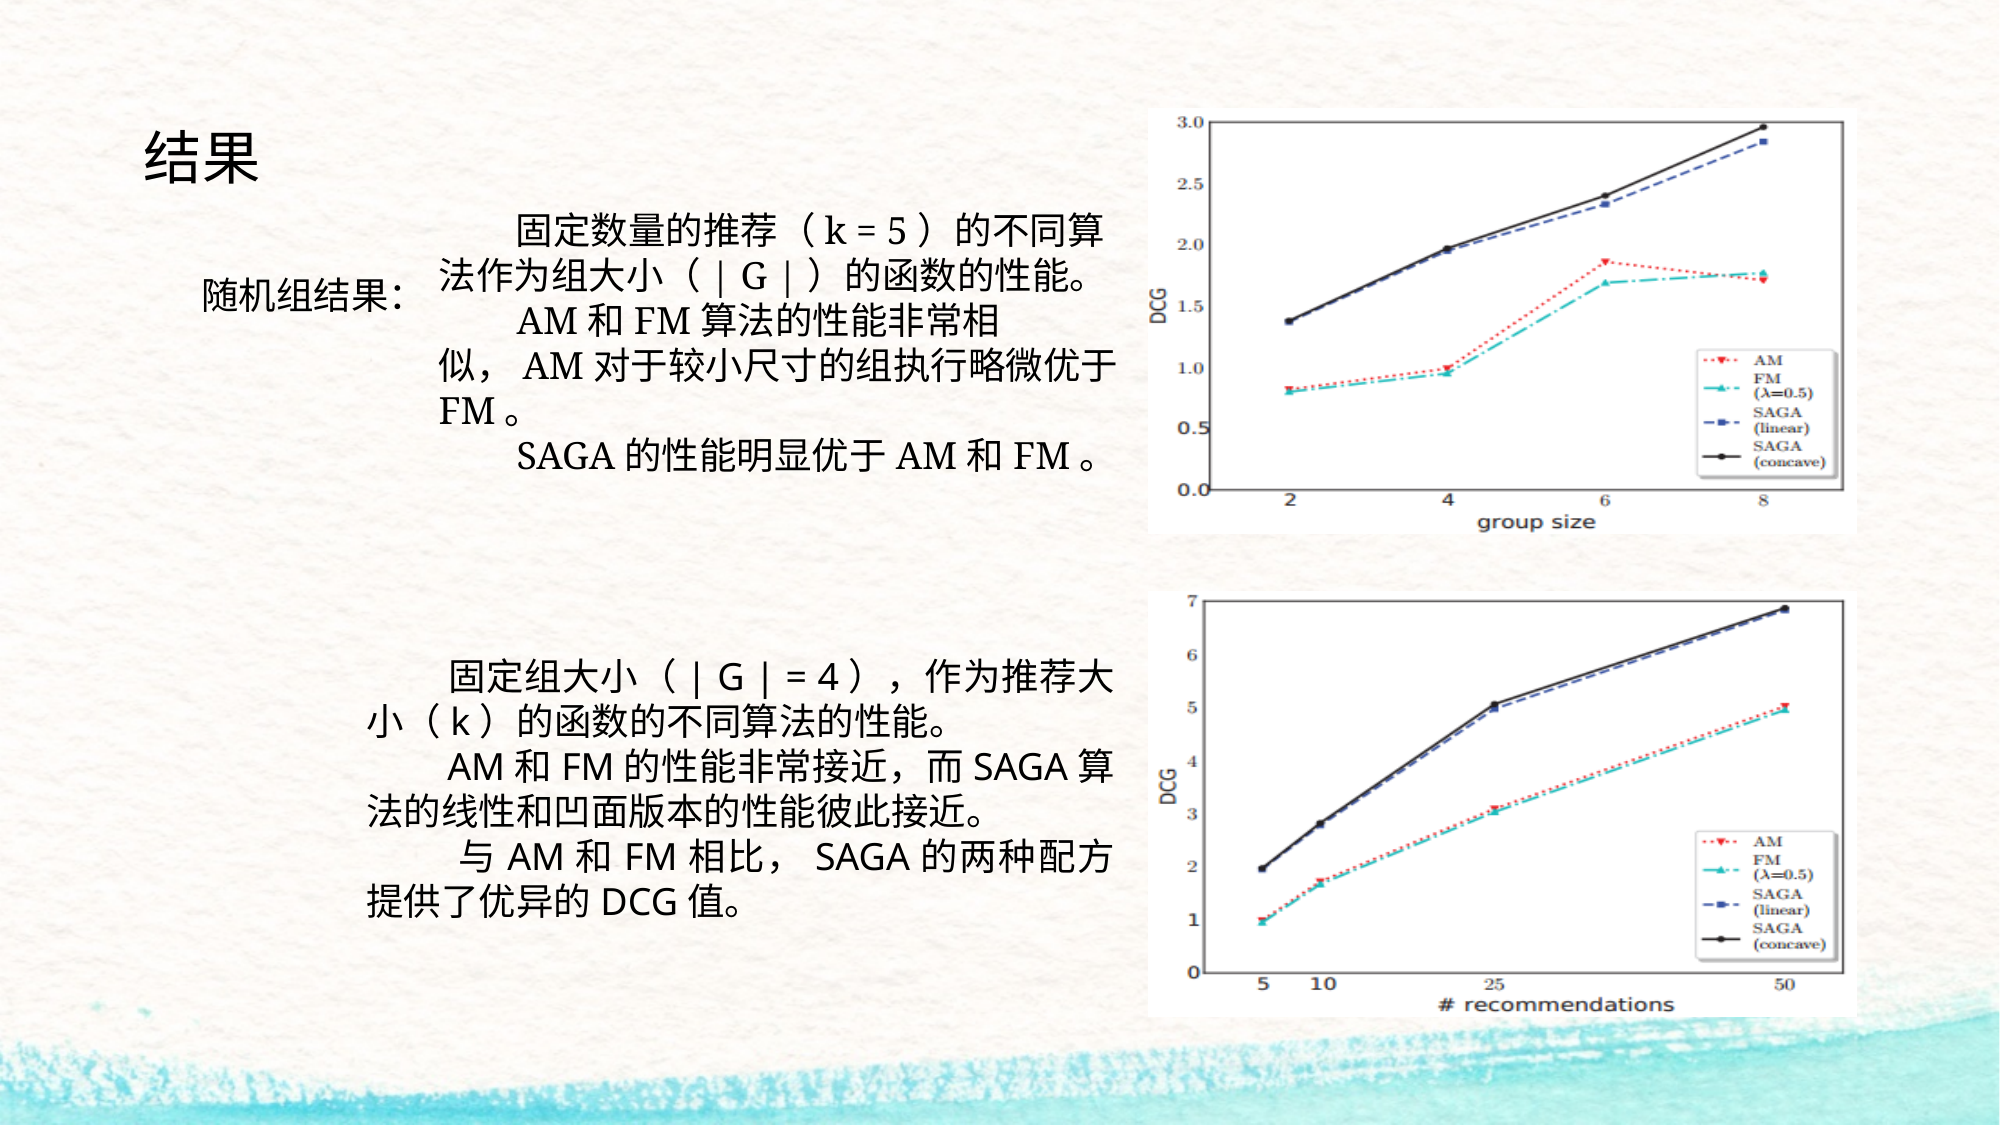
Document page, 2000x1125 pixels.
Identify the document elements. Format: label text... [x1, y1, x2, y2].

text_box 固定数量的推荐（k = 5）的不同算法作为组大小（| G |）的函数的性能。 AM和FM算法的性能非常相似，AM对于较小尺寸的组执行略微优于FM。 SAGA的性能明显优于AM和FM。 [423, 199, 1148, 485]
text_box 随机组结果： [186, 264, 423, 325]
picture [0, 0, 2000, 1125]
text_box 结果 [129, 113, 276, 199]
text_box 固定组大小（| G | = 4），作为推荐大小（k）的函数的不同算法的性能。 AM和FM的性能非常接近，而SAGA算法的线性和凹面版本的性能彼此接近。 与AM和FM相比，SAGA的两种配方提供了优异的DCG值。 [351, 645, 1130, 931]
